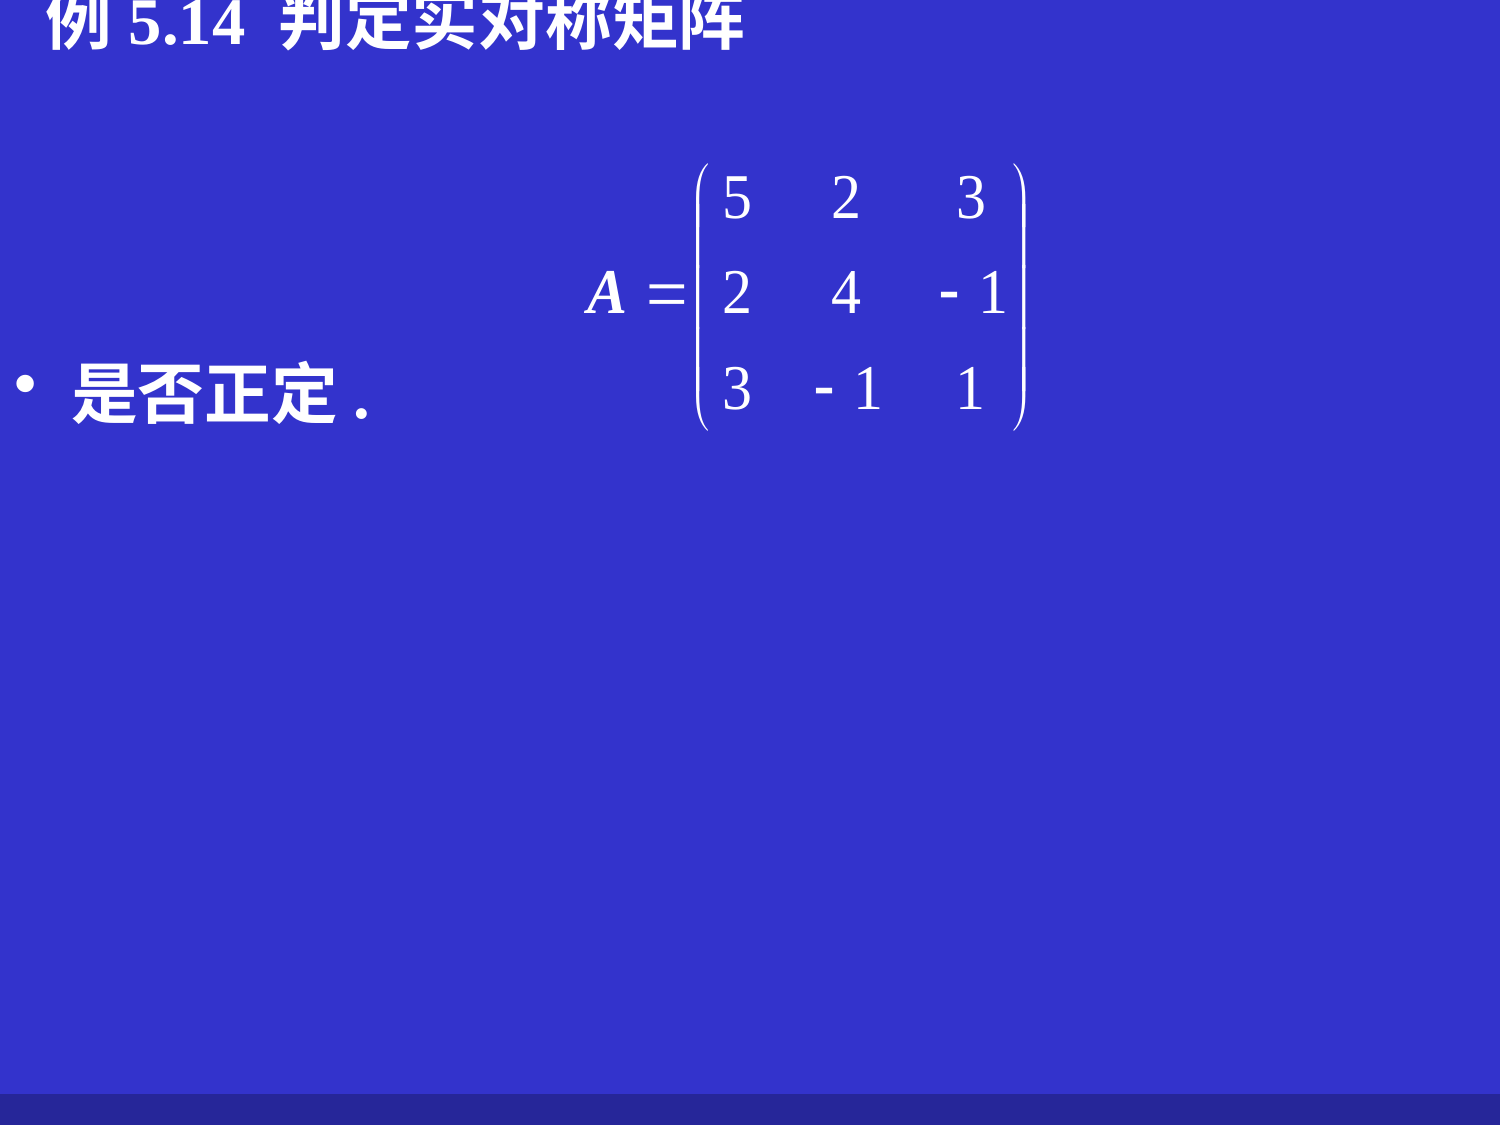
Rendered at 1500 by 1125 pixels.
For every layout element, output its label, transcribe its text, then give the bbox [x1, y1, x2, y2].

text_box 例5.14 判定实对称矩阵 是否正定. [0, 0, 1500, 1094]
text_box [572, 148, 1042, 444]
